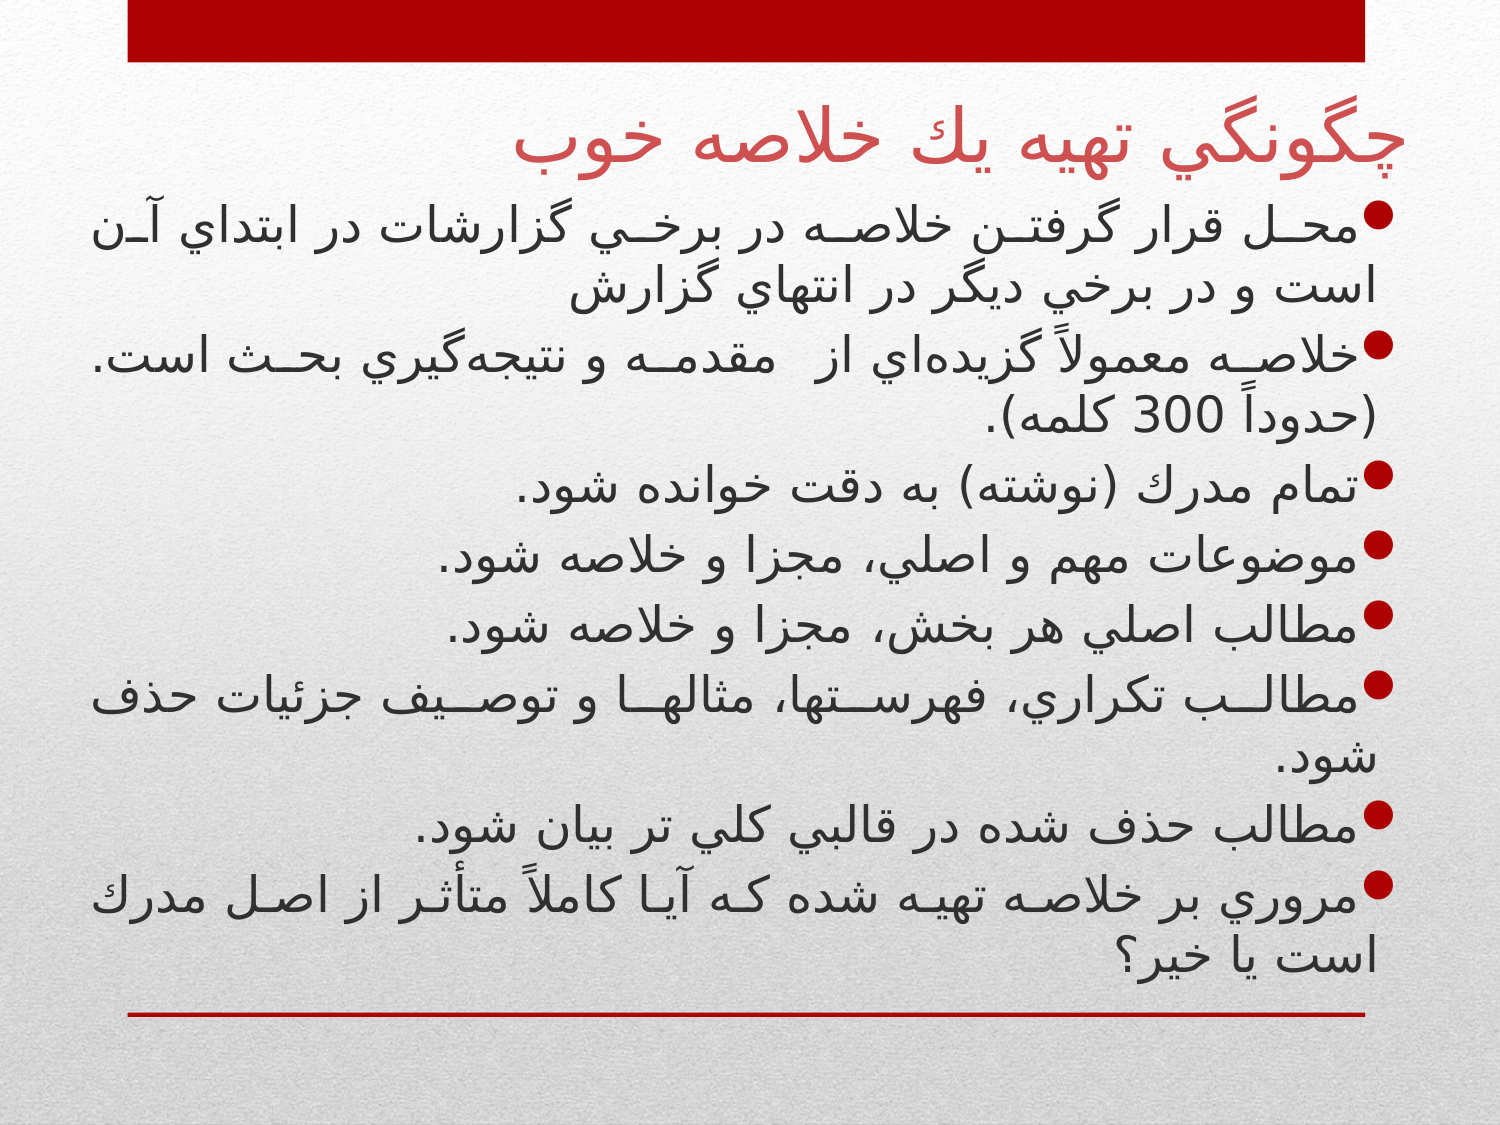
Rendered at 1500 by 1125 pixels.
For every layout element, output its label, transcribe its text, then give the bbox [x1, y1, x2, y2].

list محل قرار گرفتن خلاصه در برخي گزارشات در ابتداي آن است و در برخي ديگر در انتهاي گزارش خلاصه معمولاً گزيده‌اي از مقدمه و نتيجه‌گيري بحث است. (حدوداً 300 كلمه). تمام مدرك (نوشته) به دقت خوانده شود. موضوعات مهم و اصلي، مجزا و خلاصه شود. مطالب اصلي هر بخش، مجزا و خلاصه شود. مطالب تكراري، فهرستها، مثالها و توصيف جزئيات حذف شود. مطالب حذف شده در قالبي كلي تر بيان شود. مروري بر خلاصه تهيه شده كه آيا كاملاً متأثر از اصل مدرك است يا خير؟ [75, 184, 1425, 1005]
title چگونگي تهيه يك خلاصه خوب [75, 68, 1425, 184]
